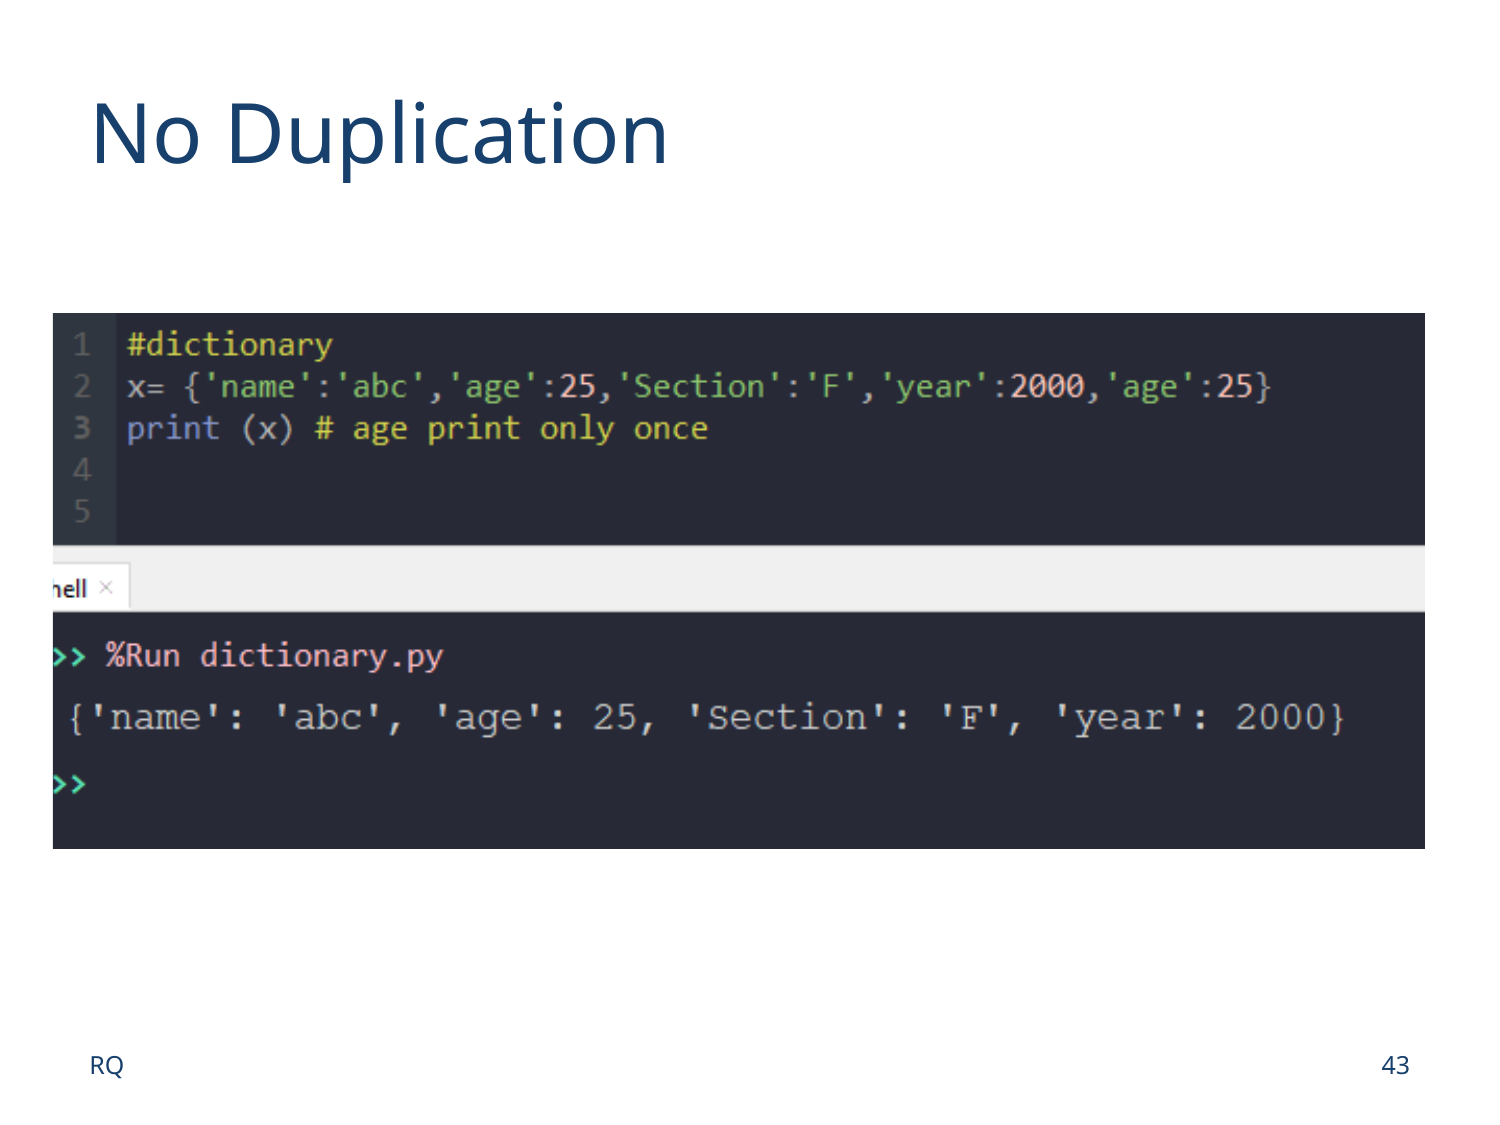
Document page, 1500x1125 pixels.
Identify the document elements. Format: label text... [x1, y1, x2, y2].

slide_number 43 [1100, 1042, 1425, 1103]
slide_number RQ [74, 1042, 453, 1103]
picture [52, 313, 1426, 849]
title No Duplication [75, 24, 1425, 188]
